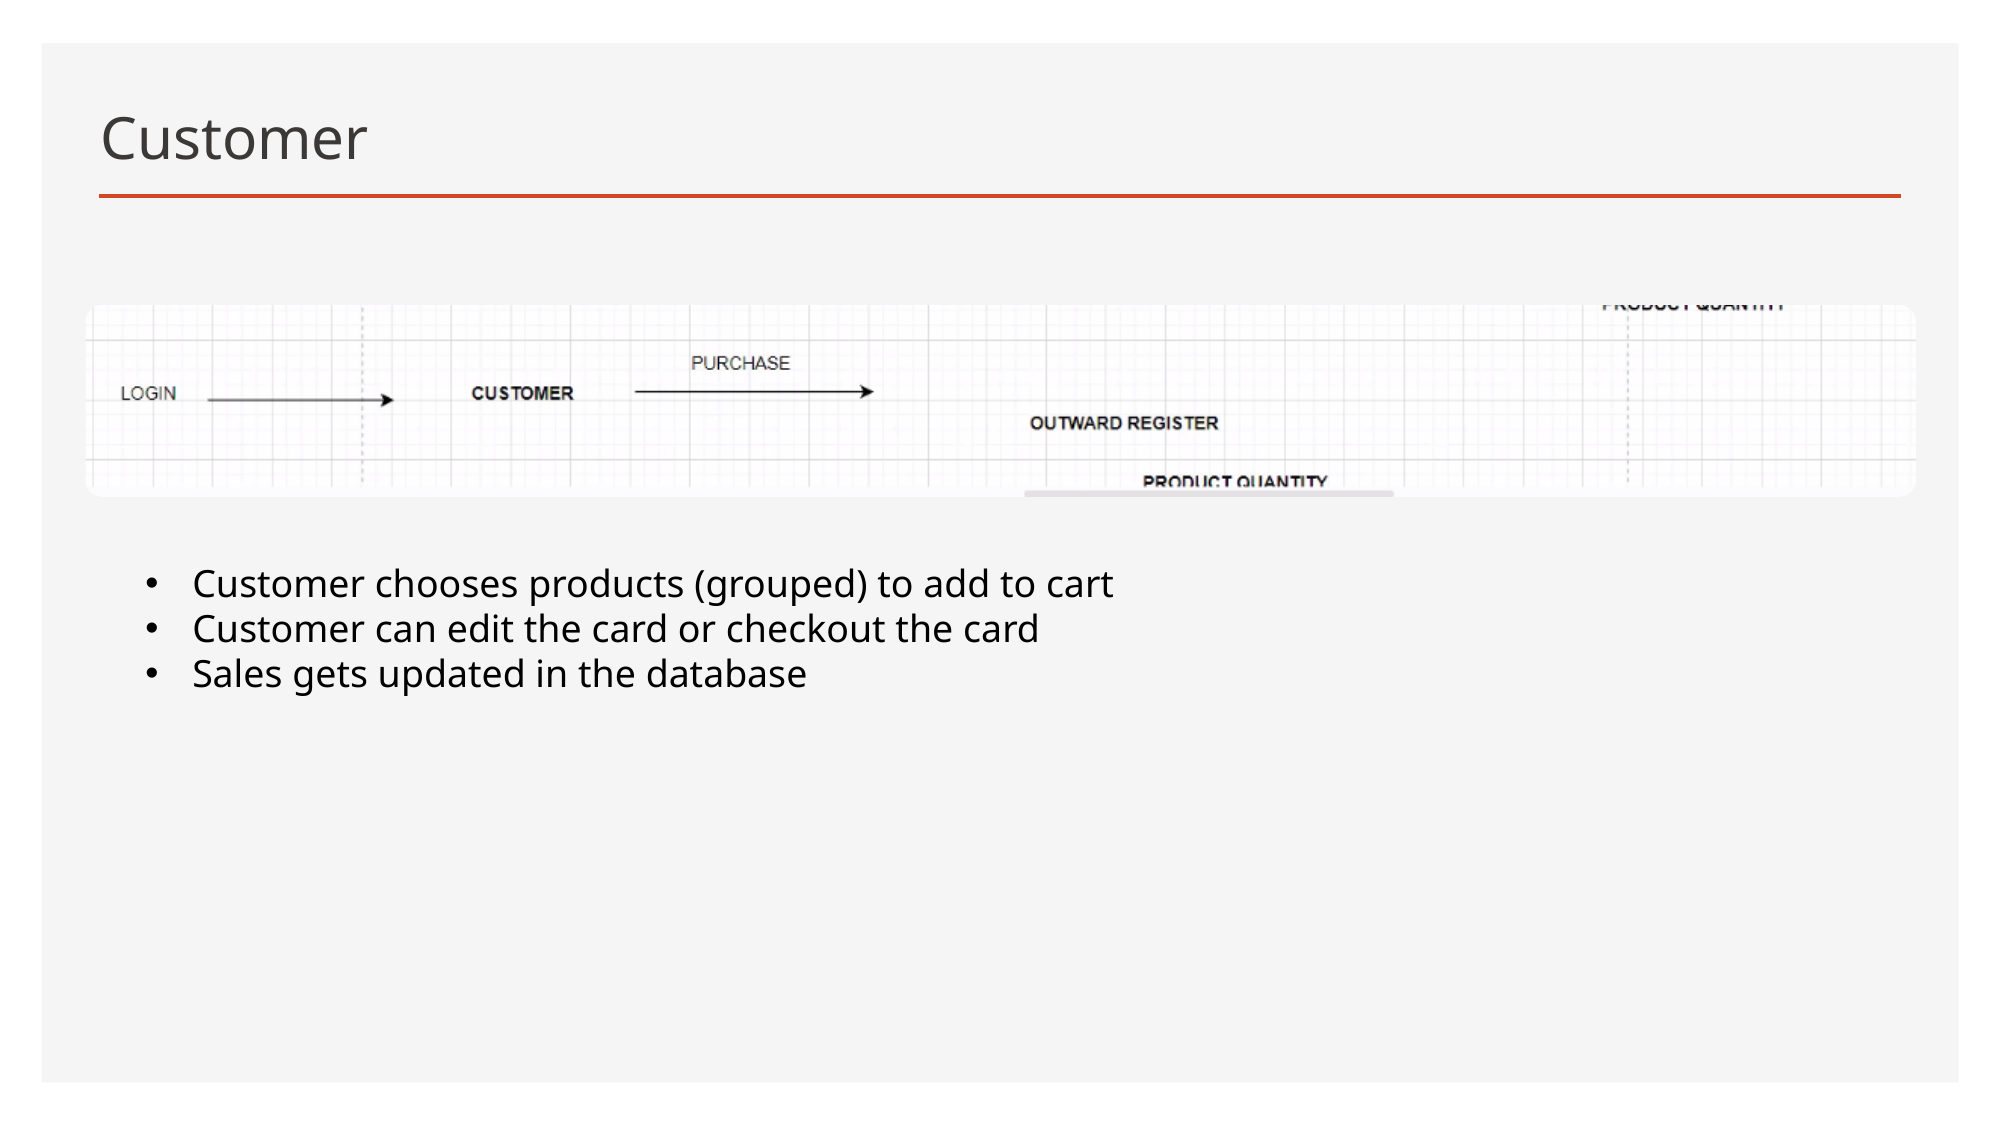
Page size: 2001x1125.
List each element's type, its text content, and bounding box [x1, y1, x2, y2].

picture [85, 304, 1916, 497]
text_box Customer chooses products (grouped) to add to cart Customer can edit the card or checkout the card Sales gets updated in the database [130, 552, 1776, 703]
title Customer [85, 73, 1214, 179]
